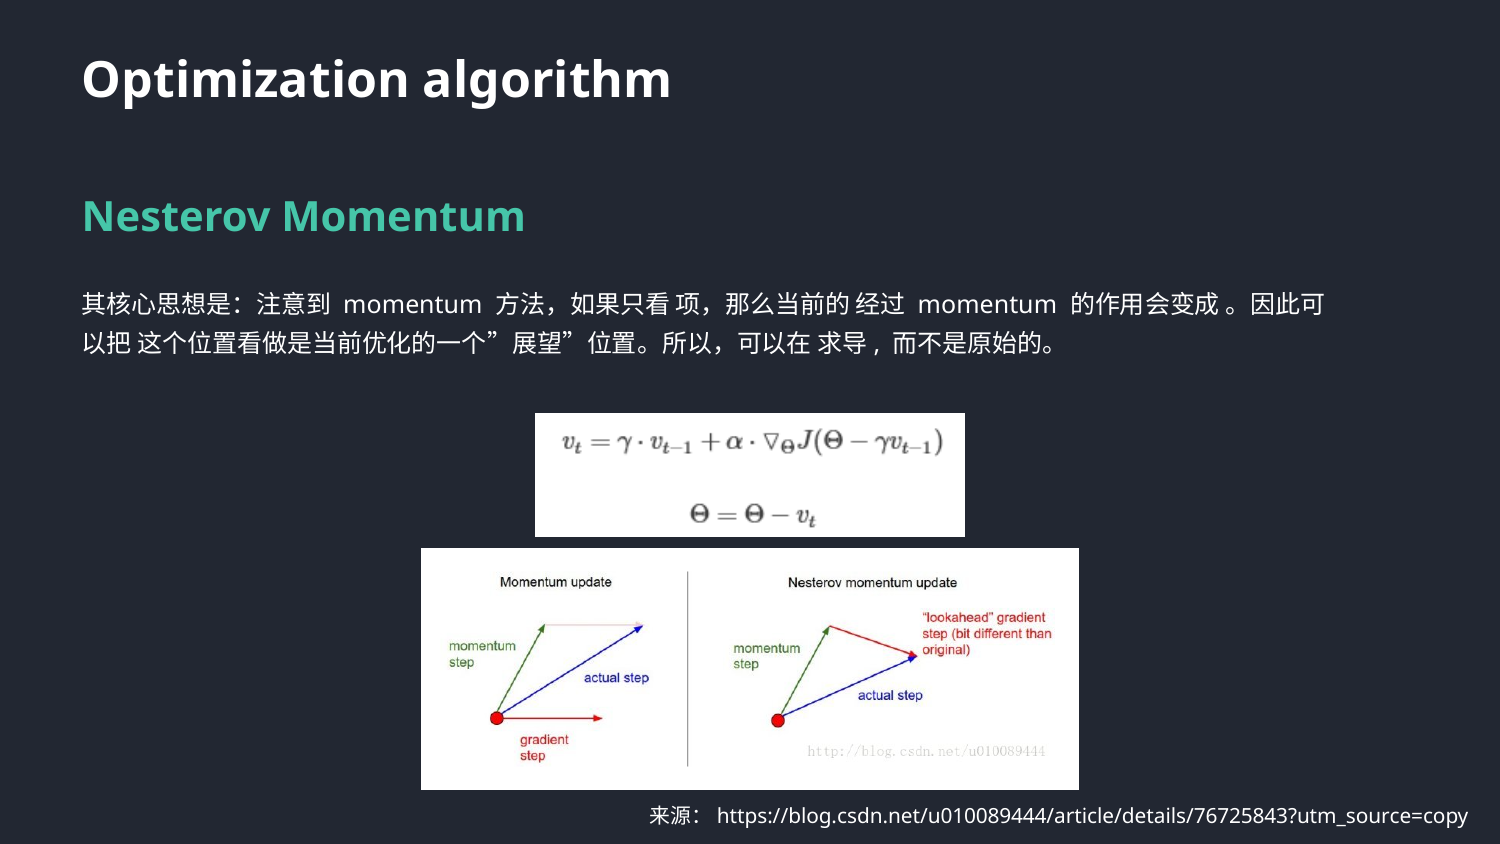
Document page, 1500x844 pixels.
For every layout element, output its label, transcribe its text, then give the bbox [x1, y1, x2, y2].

picture [421, 548, 1079, 791]
text_box Nesterov Momentum [66, 157, 586, 247]
text_box Optimization algorithm [66, 34, 813, 116]
text_box 来源：https://blog.csdn.net/u010089444/article/details/76725843?utm_source=copy [634, 795, 1500, 836]
picture [534, 413, 965, 537]
